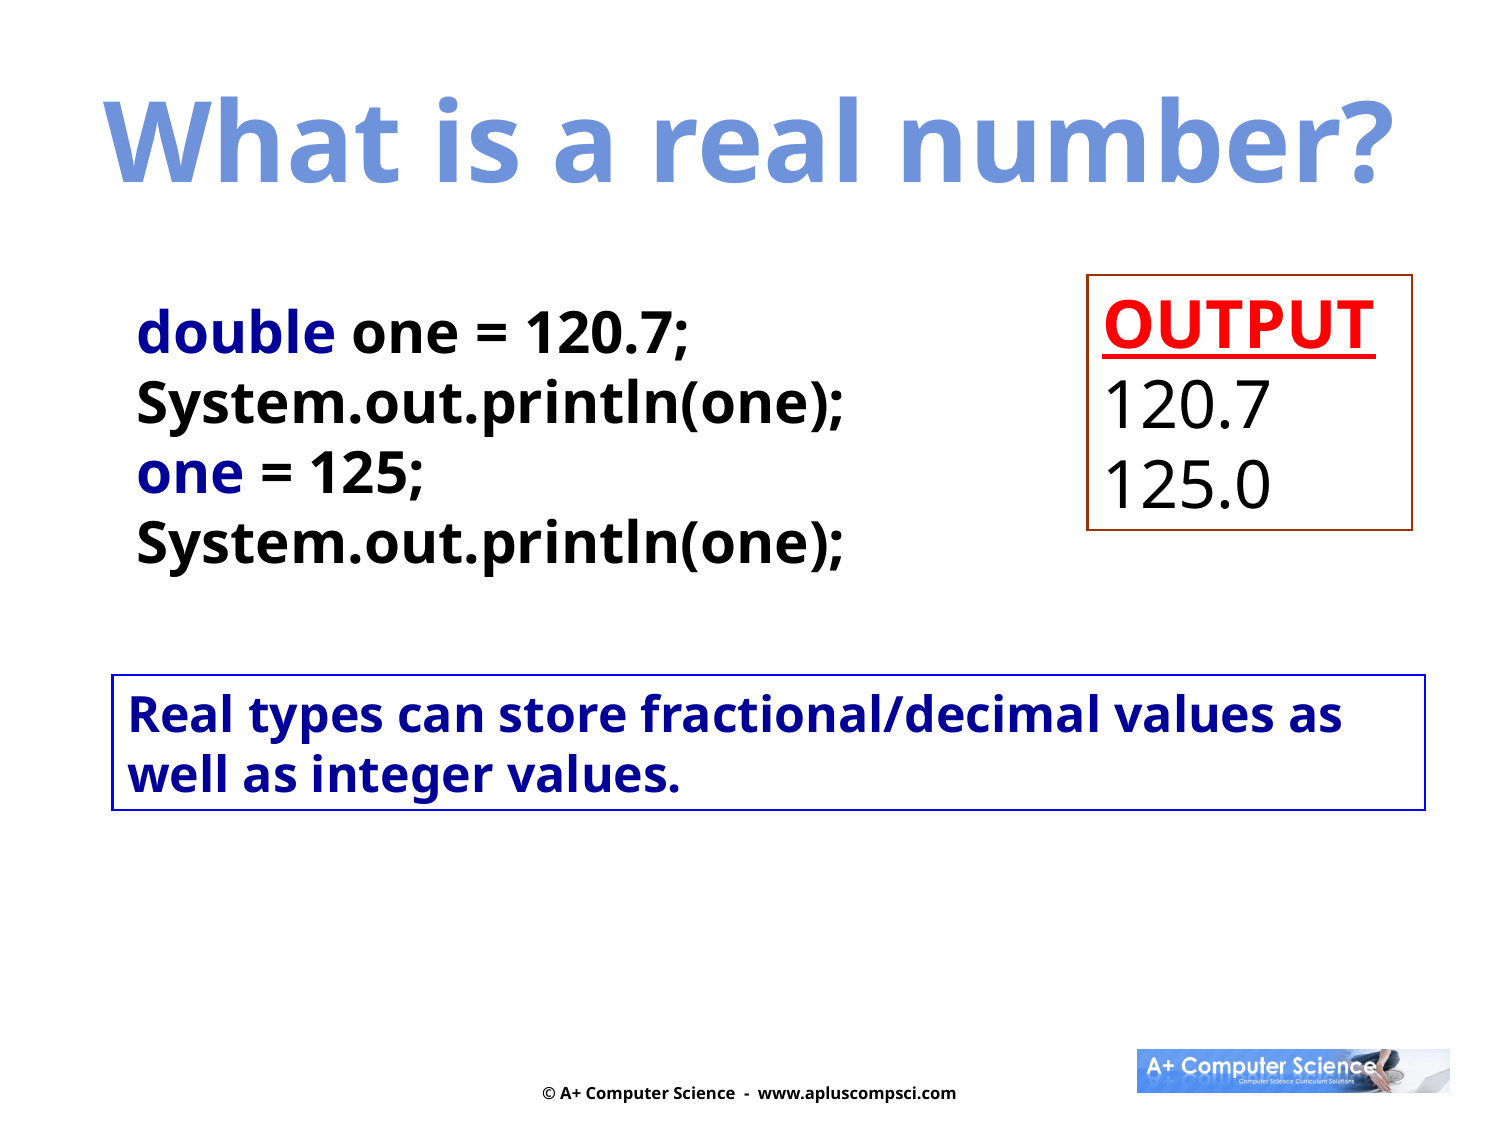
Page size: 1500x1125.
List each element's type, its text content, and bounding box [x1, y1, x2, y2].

footer © A+ Computer Science - www.apluscompsci.com [512, 1024, 988, 1101]
text_box Real types can store fractional/decimal values as well as integer values. [112, 674, 1425, 810]
text_box OUTPUT 120.7 125.0 [1087, 274, 1413, 530]
text_box What is a real number? [0, 62, 1500, 213]
picture [1137, 1049, 1450, 1093]
text_box double one = 120.7; System.out.println(one); one = 125; System.out.println(one); [121, 287, 861, 583]
